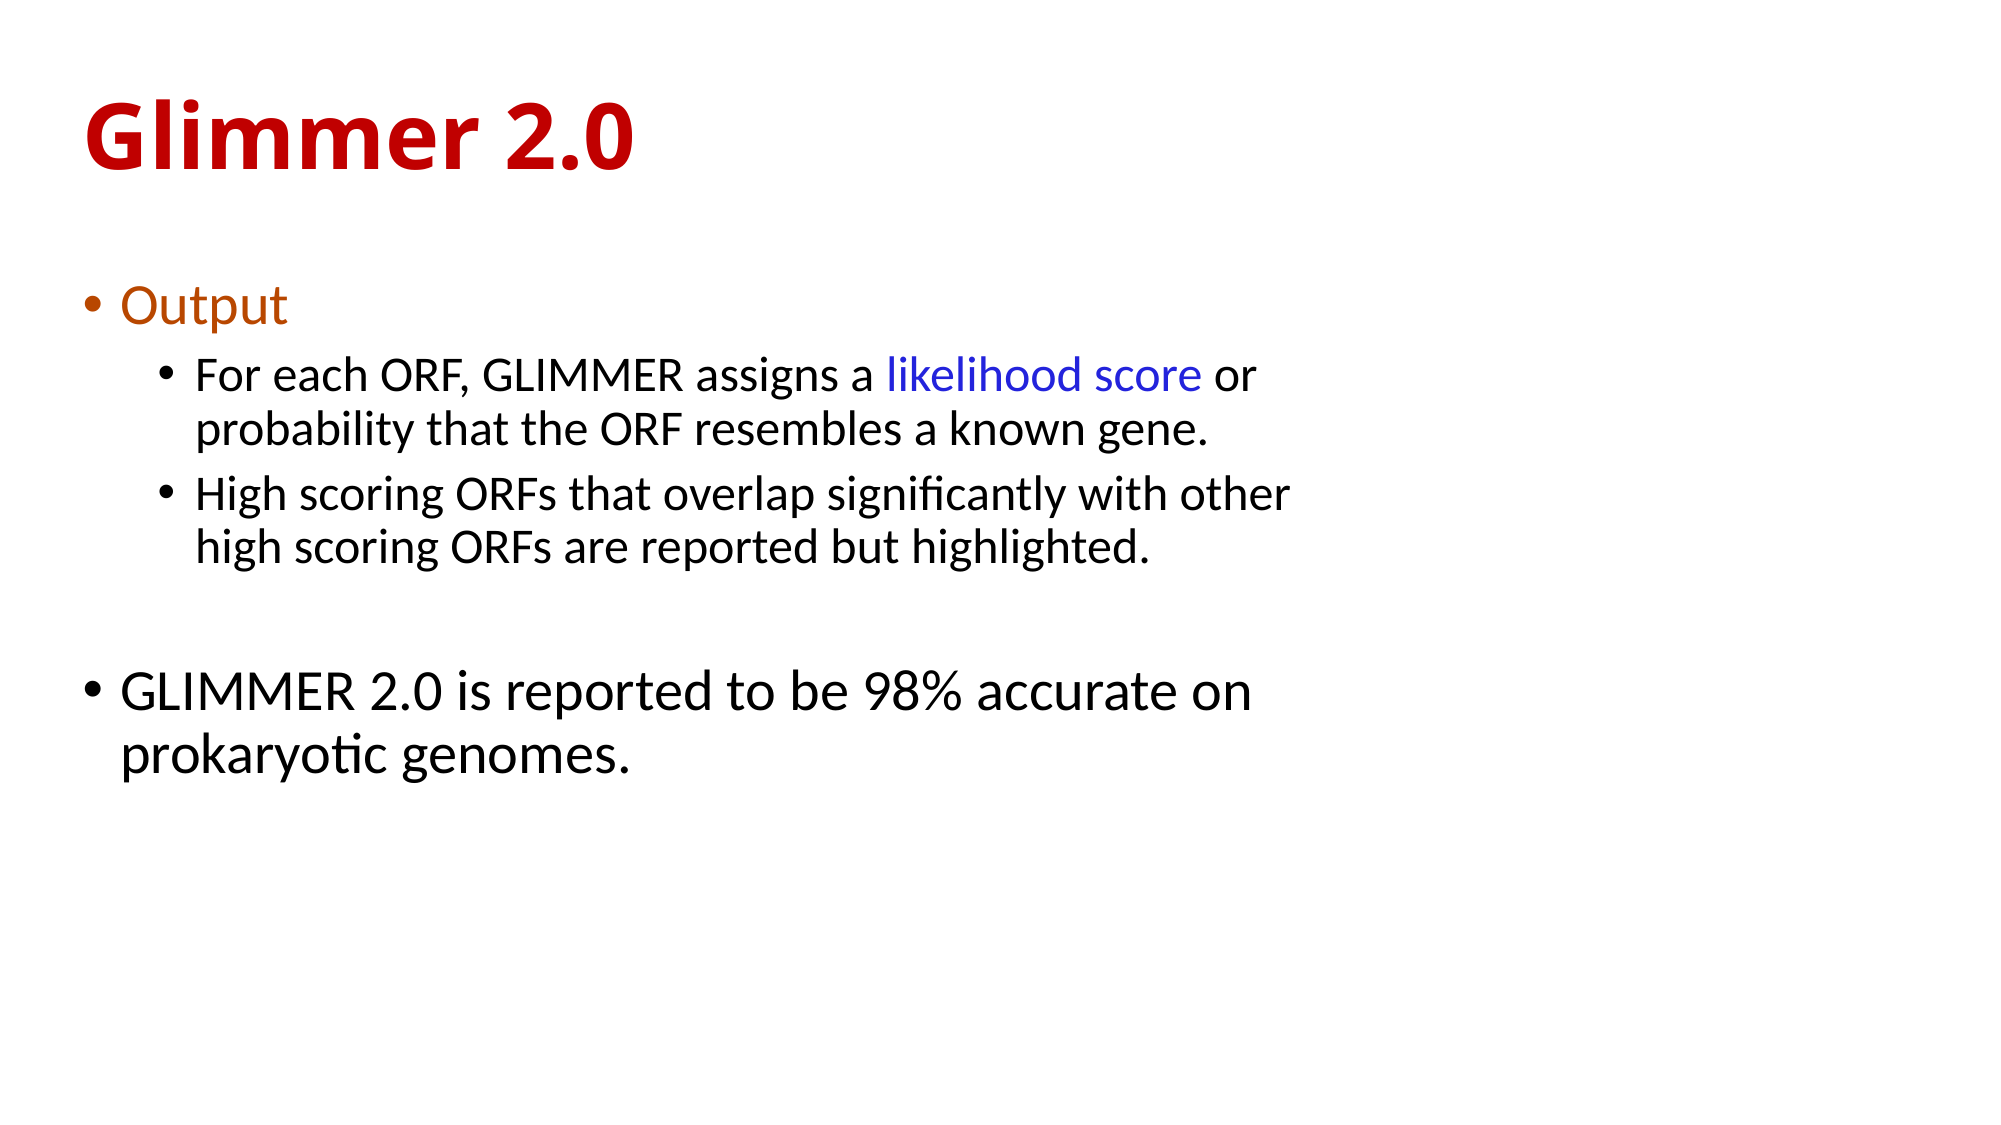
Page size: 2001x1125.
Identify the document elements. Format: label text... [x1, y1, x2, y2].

list Output For each ORF, GLIMMER assigns a likelihood score or probability that the ORF resembles a known gene. High scoring ORFs that overlap significantly with other high scoring ORFs are reported but highlighted. GLIMMER 2.0 is reported to be 98% accurate on prokaryotic genomes. [67, 262, 1349, 972]
title Glimmer 2.0 [67, 43, 1349, 232]
